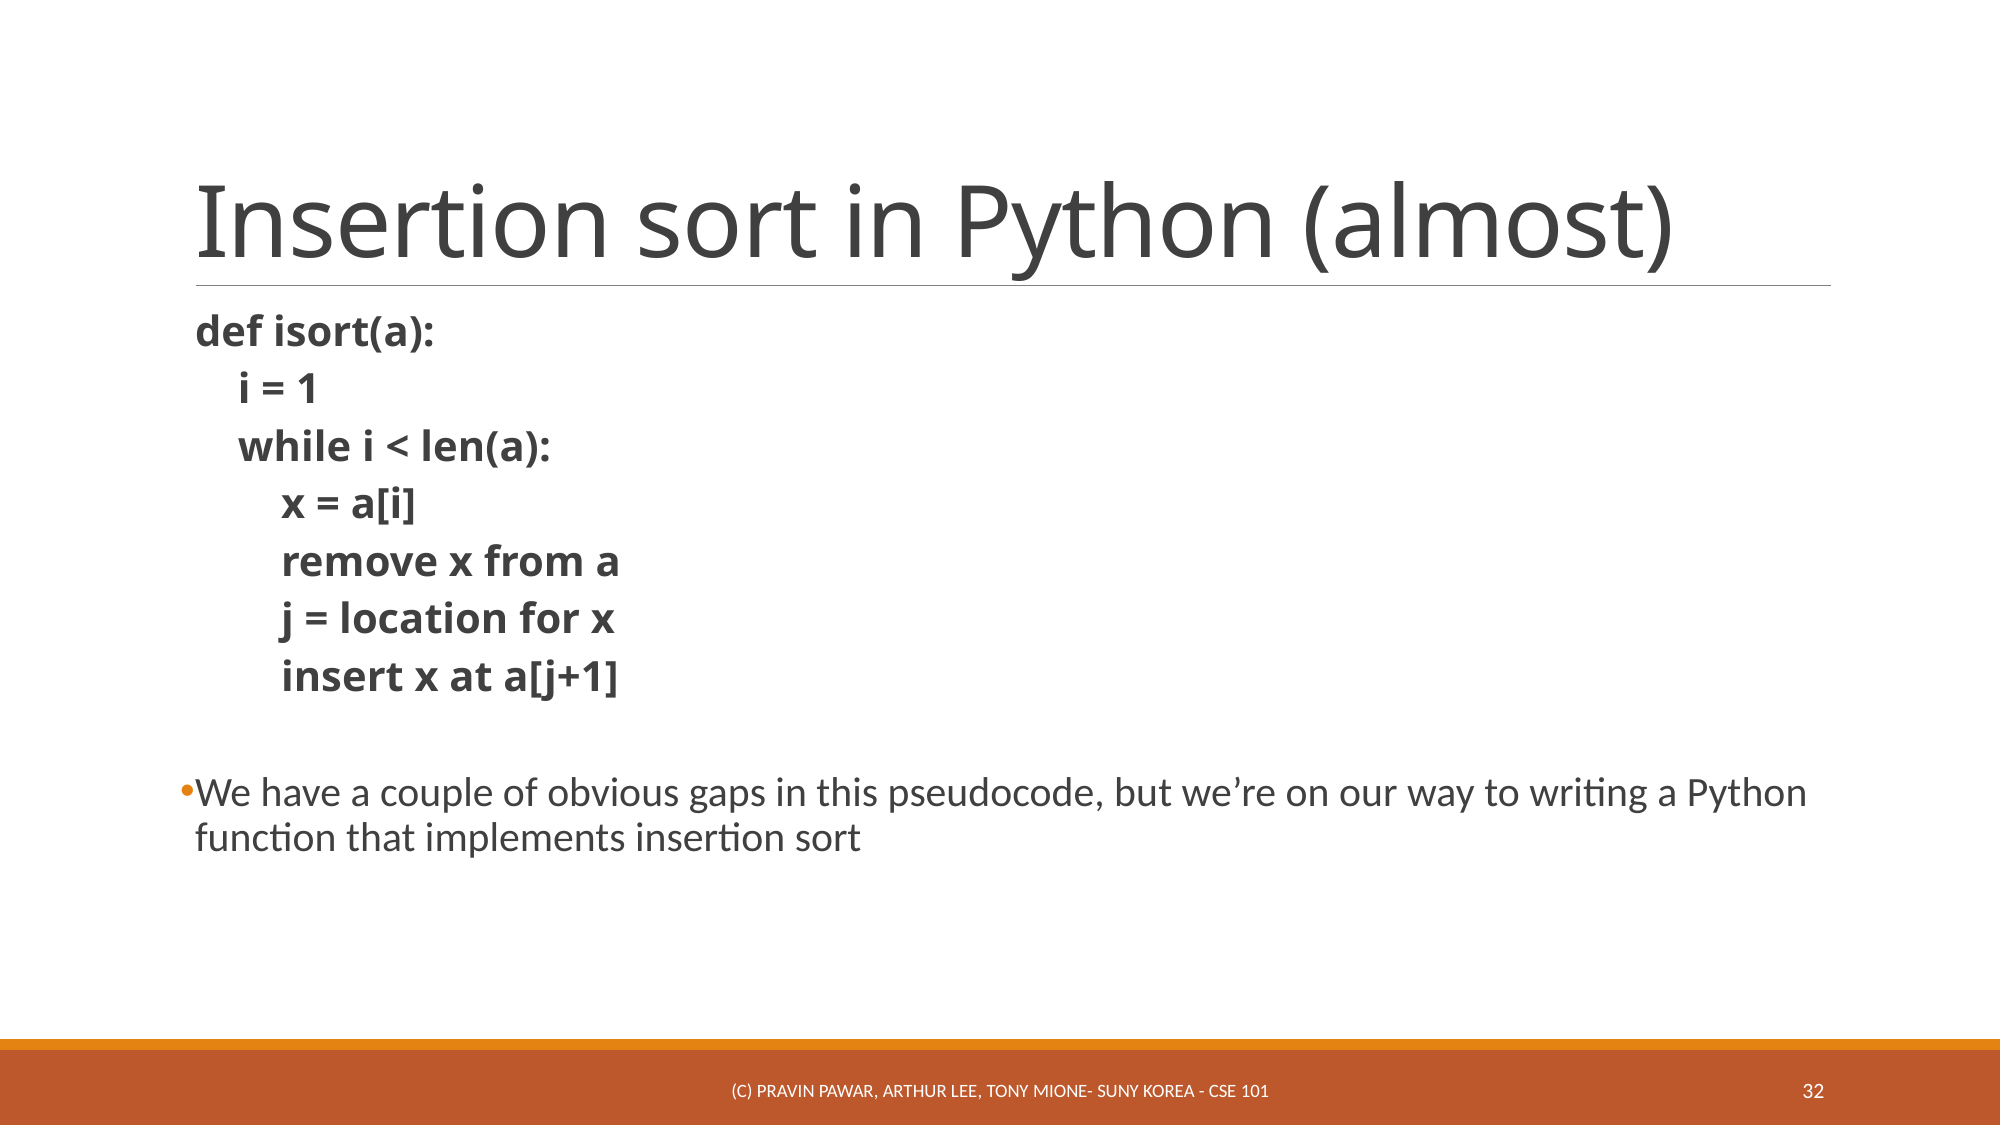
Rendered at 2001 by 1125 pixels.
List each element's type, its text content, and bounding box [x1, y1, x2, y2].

title Insertion sort in Python (almost) [180, 47, 1830, 285]
footer (c) Pravin Pawar, Arthur Lee, Tony Mione- SUNY Korea - CSE 101 [604, 1059, 1396, 1120]
list def isort(a): i = 1 while i < len(a): x = a[i] remove x from a j = location for x insert x at a[j+1] We have a couple of obvious gaps in this pseudocode, but we’re on our way to writing a Python function that implements insertion sort [180, 302, 1830, 963]
slide_number 32 [1624, 1059, 1840, 1120]
